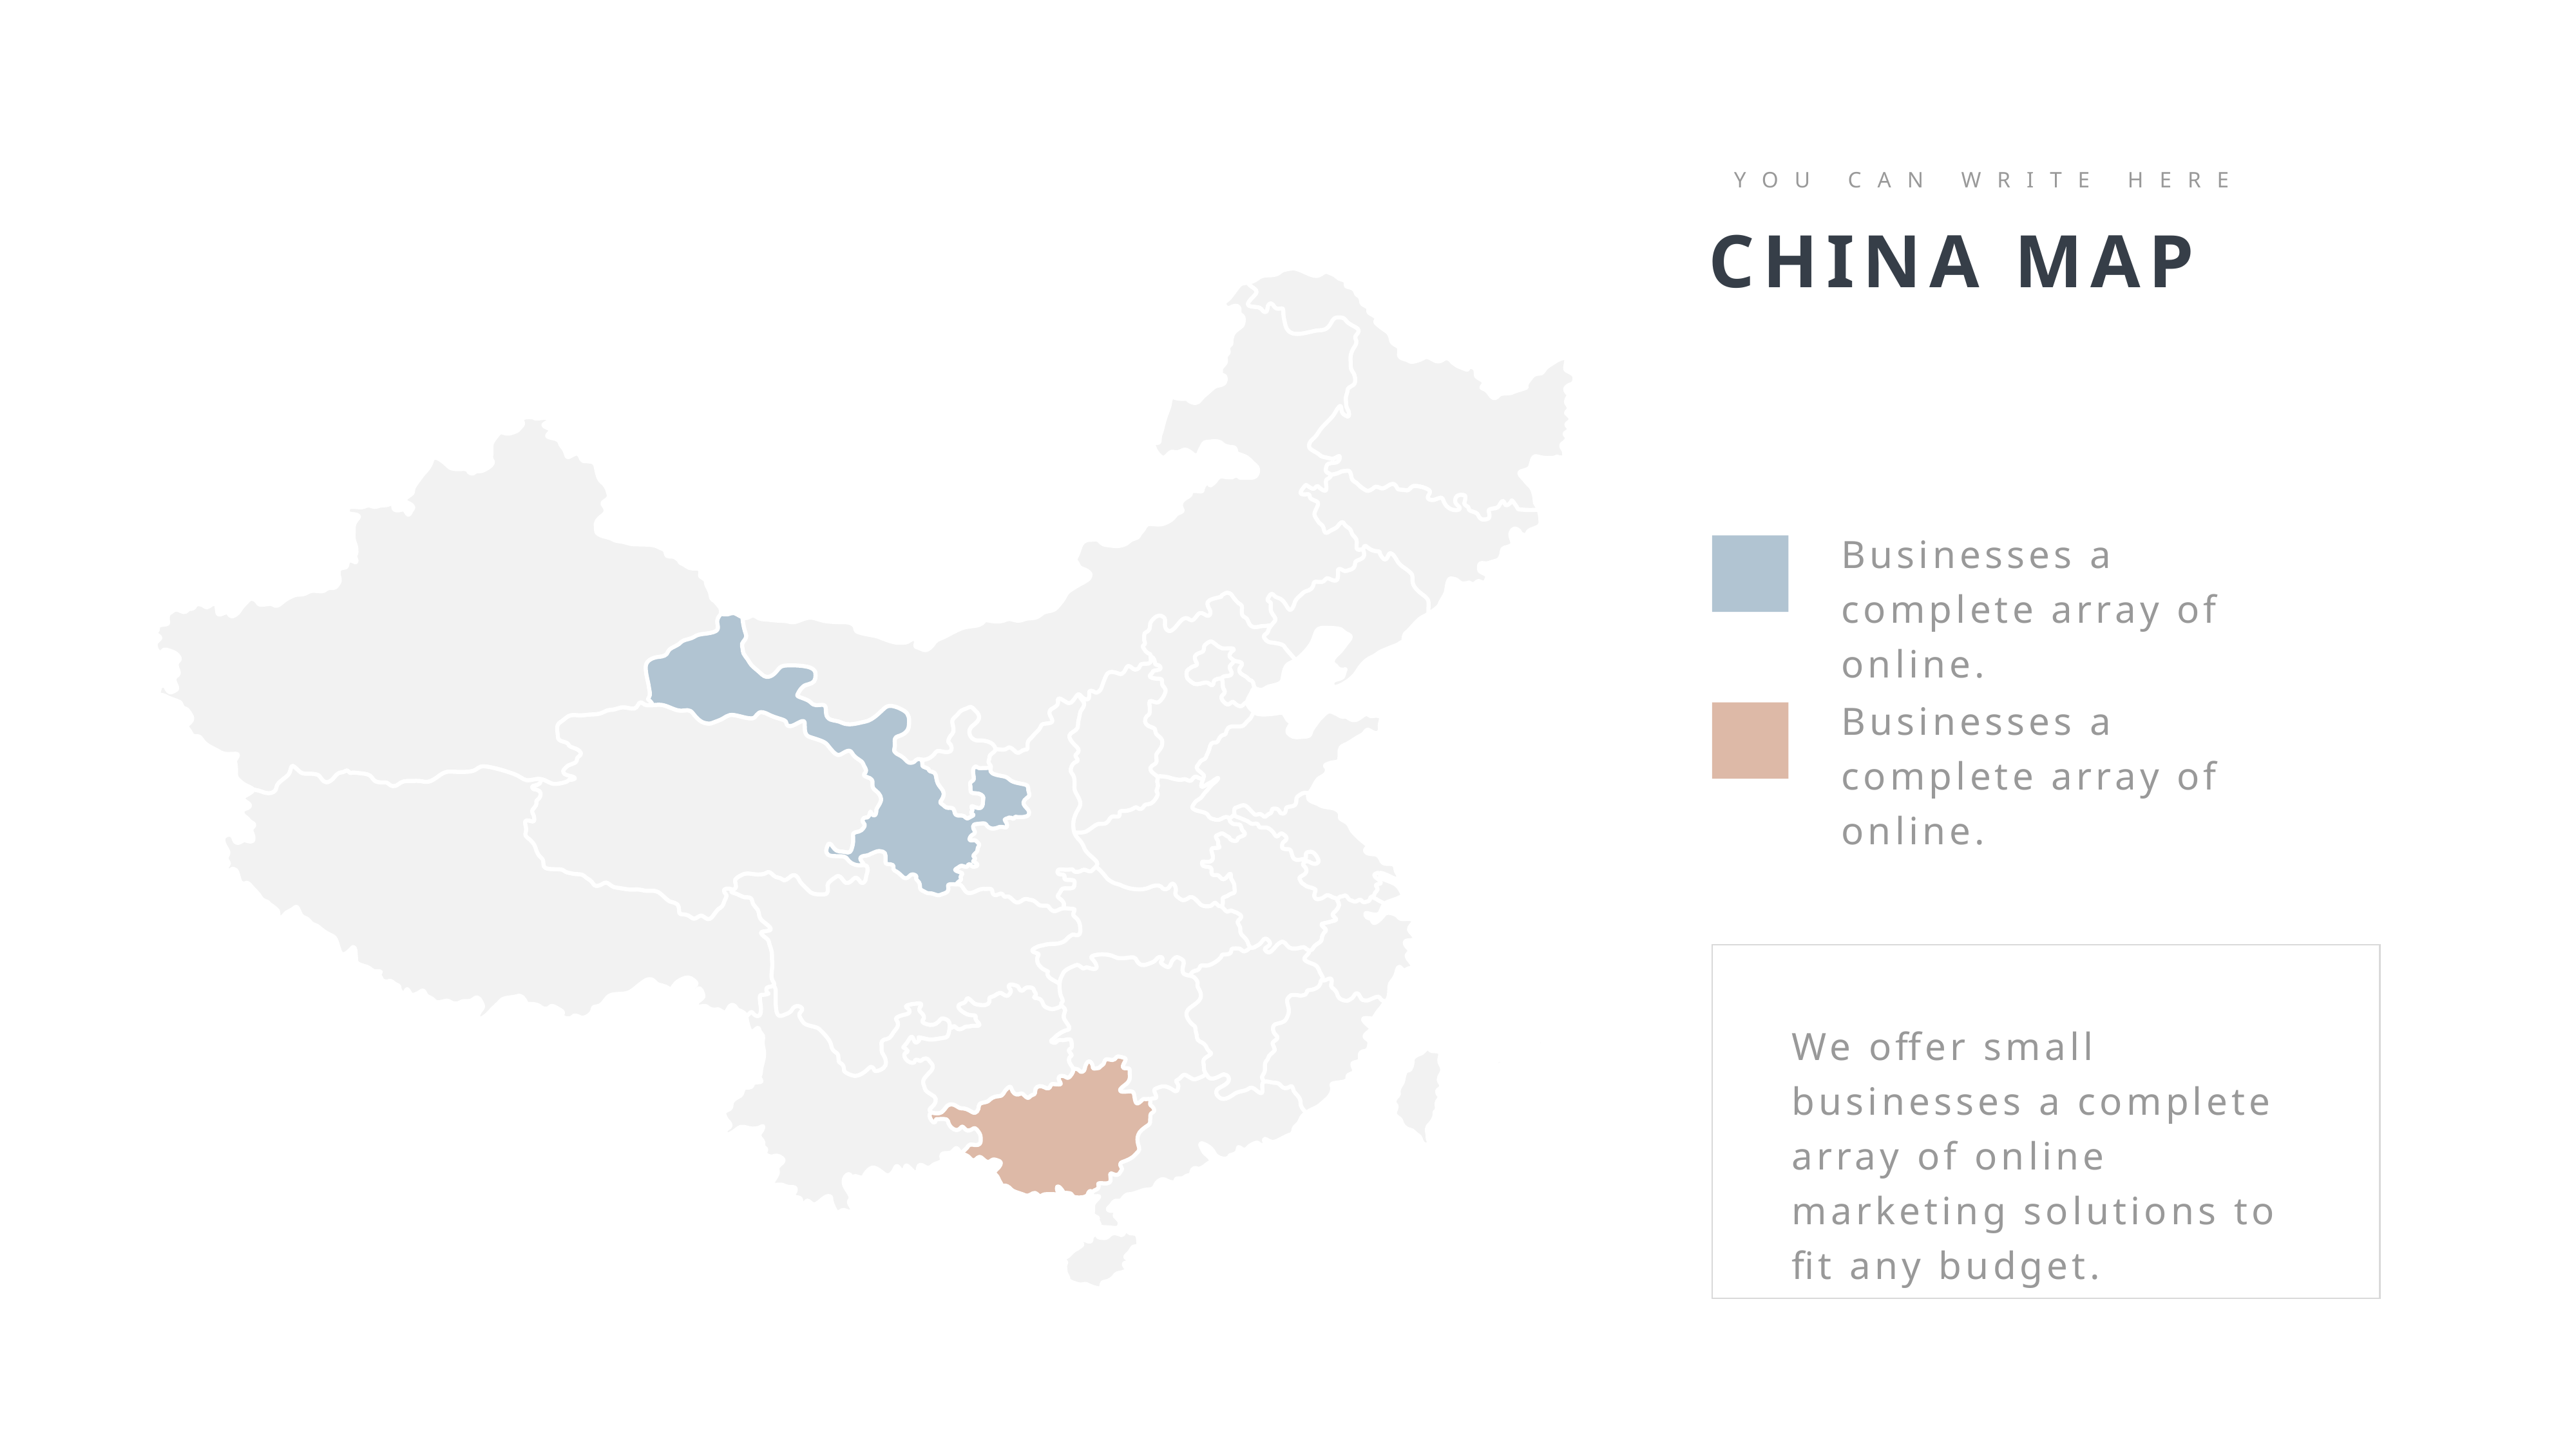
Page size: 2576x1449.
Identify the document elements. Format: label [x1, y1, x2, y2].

text_box [1699, 162, 2415, 1299]
text_box [153, 267, 1575, 1290]
